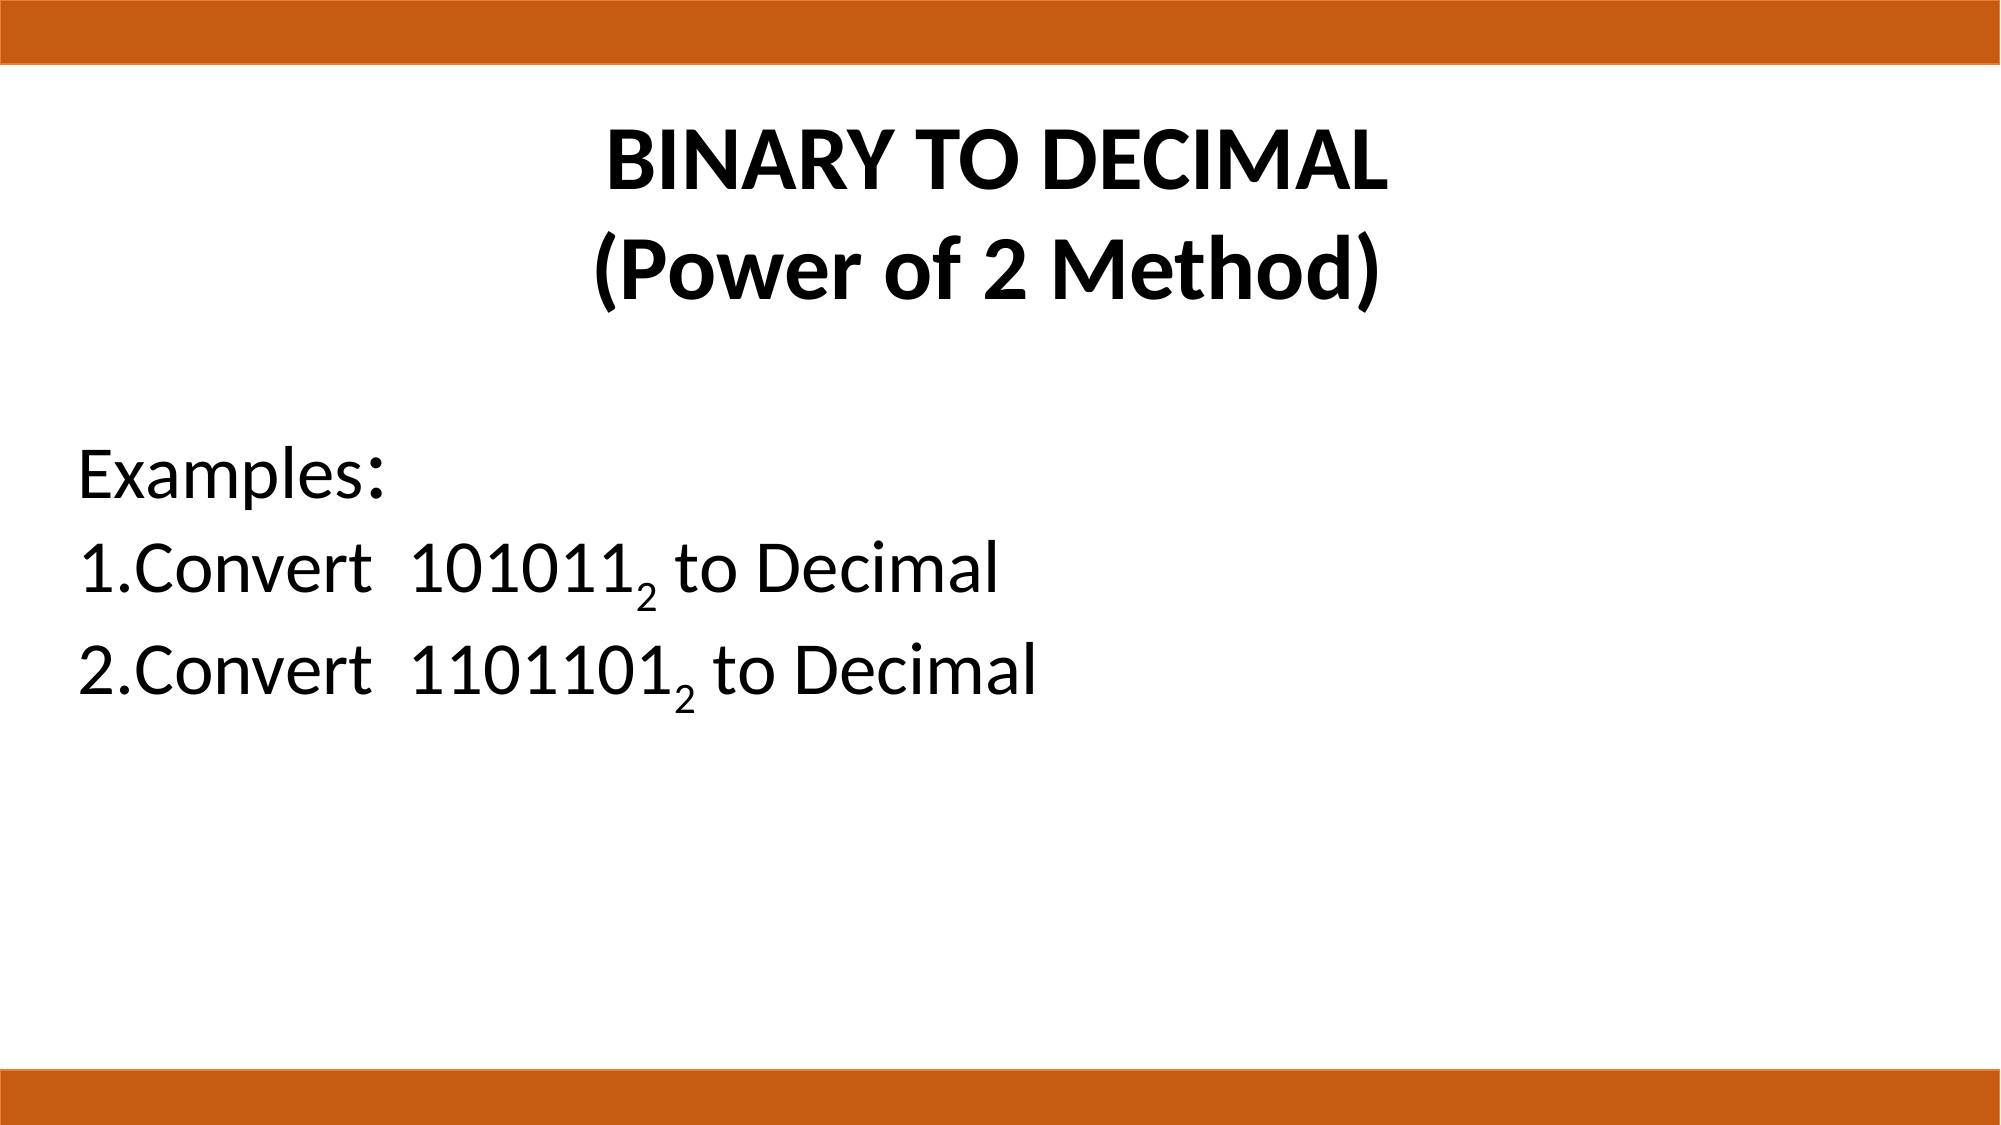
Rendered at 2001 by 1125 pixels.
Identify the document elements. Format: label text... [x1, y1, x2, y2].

text_box Examples: Convert 1010112 to Decimal Convert 11011012 to Decimal [62, 399, 1375, 910]
title BINARY TO DECIMAL (Power of 2 Method) [350, 87, 1625, 329]
text_box [0, 0, 2000, 65]
text_box [0, 1069, 2000, 1125]
